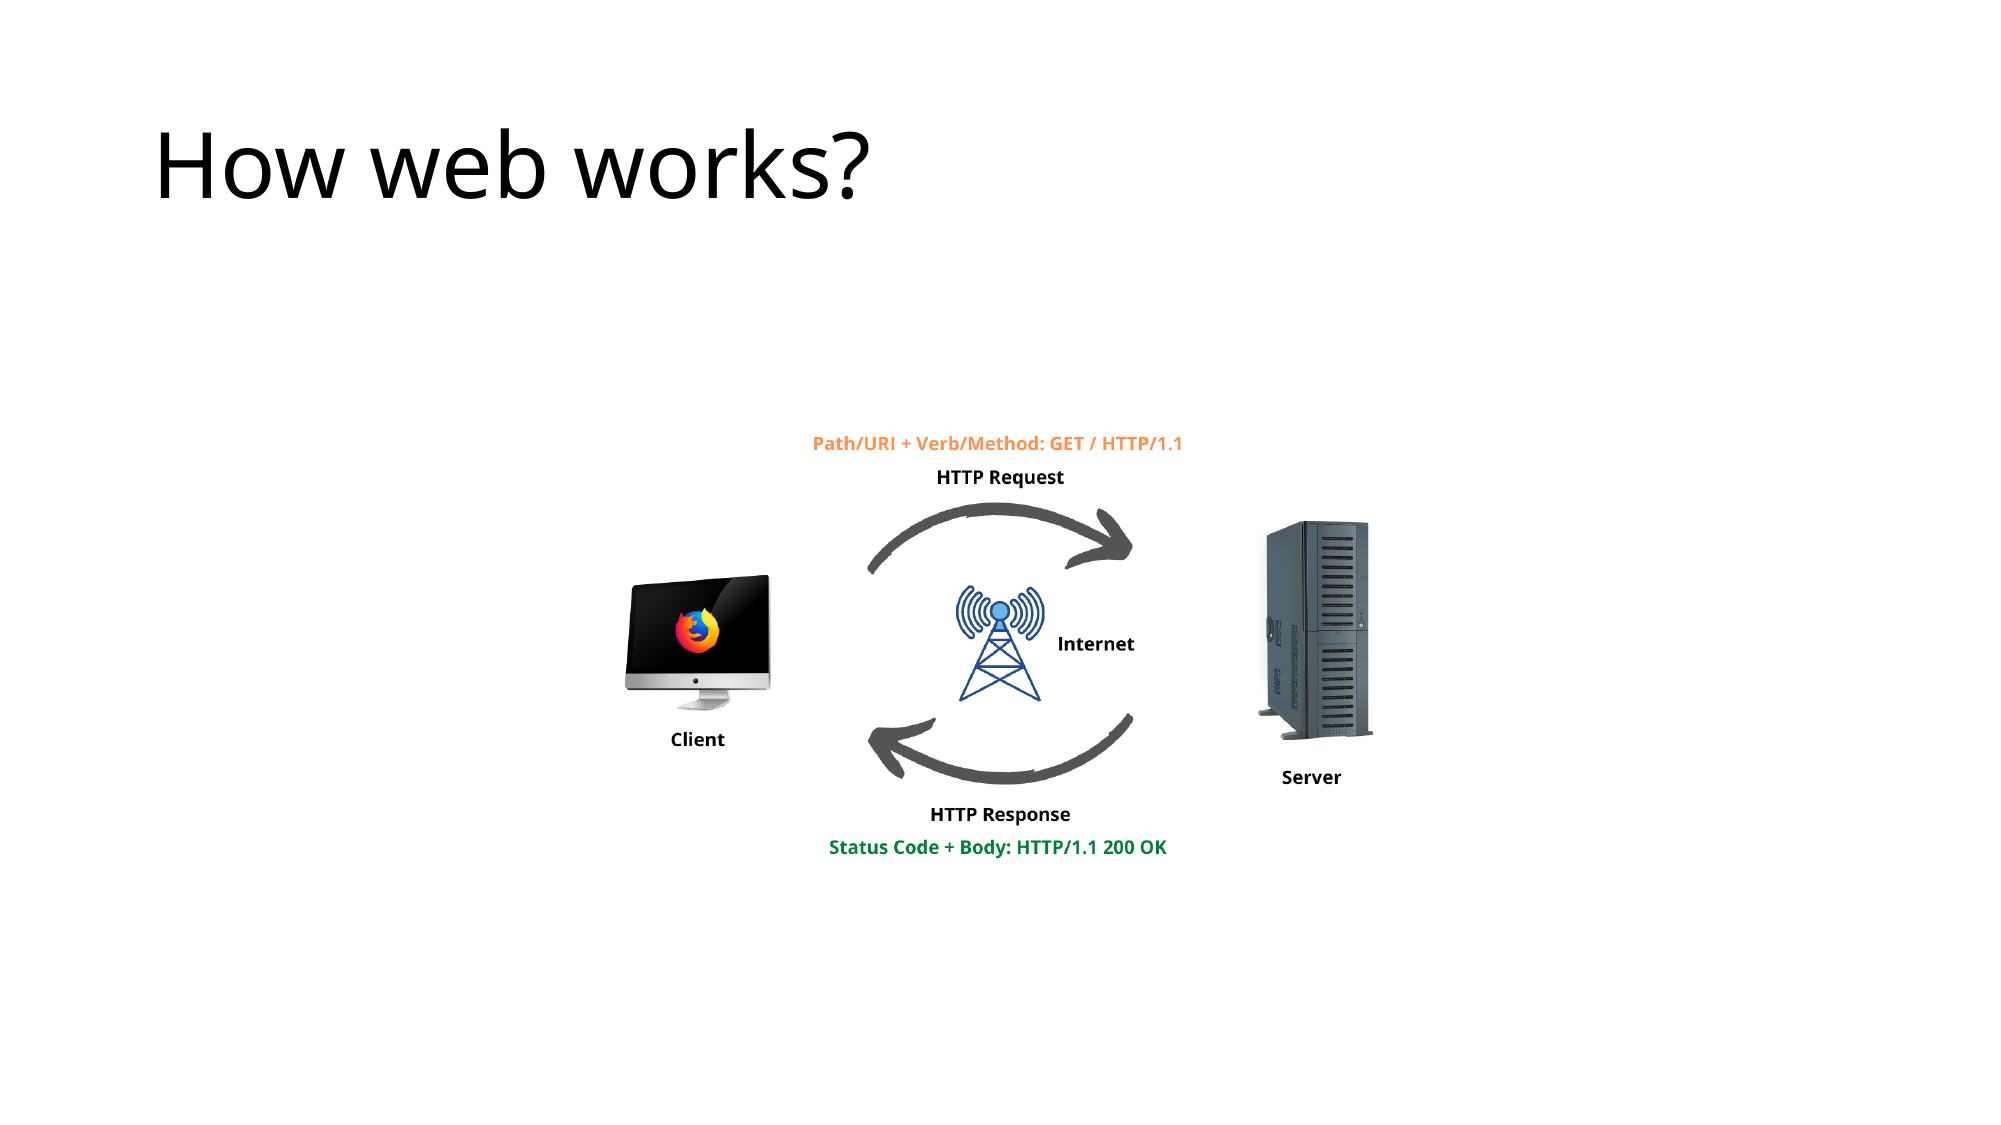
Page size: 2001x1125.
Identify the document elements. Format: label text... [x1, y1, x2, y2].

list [553, 299, 1447, 1014]
title How web works? [137, 59, 1863, 278]
